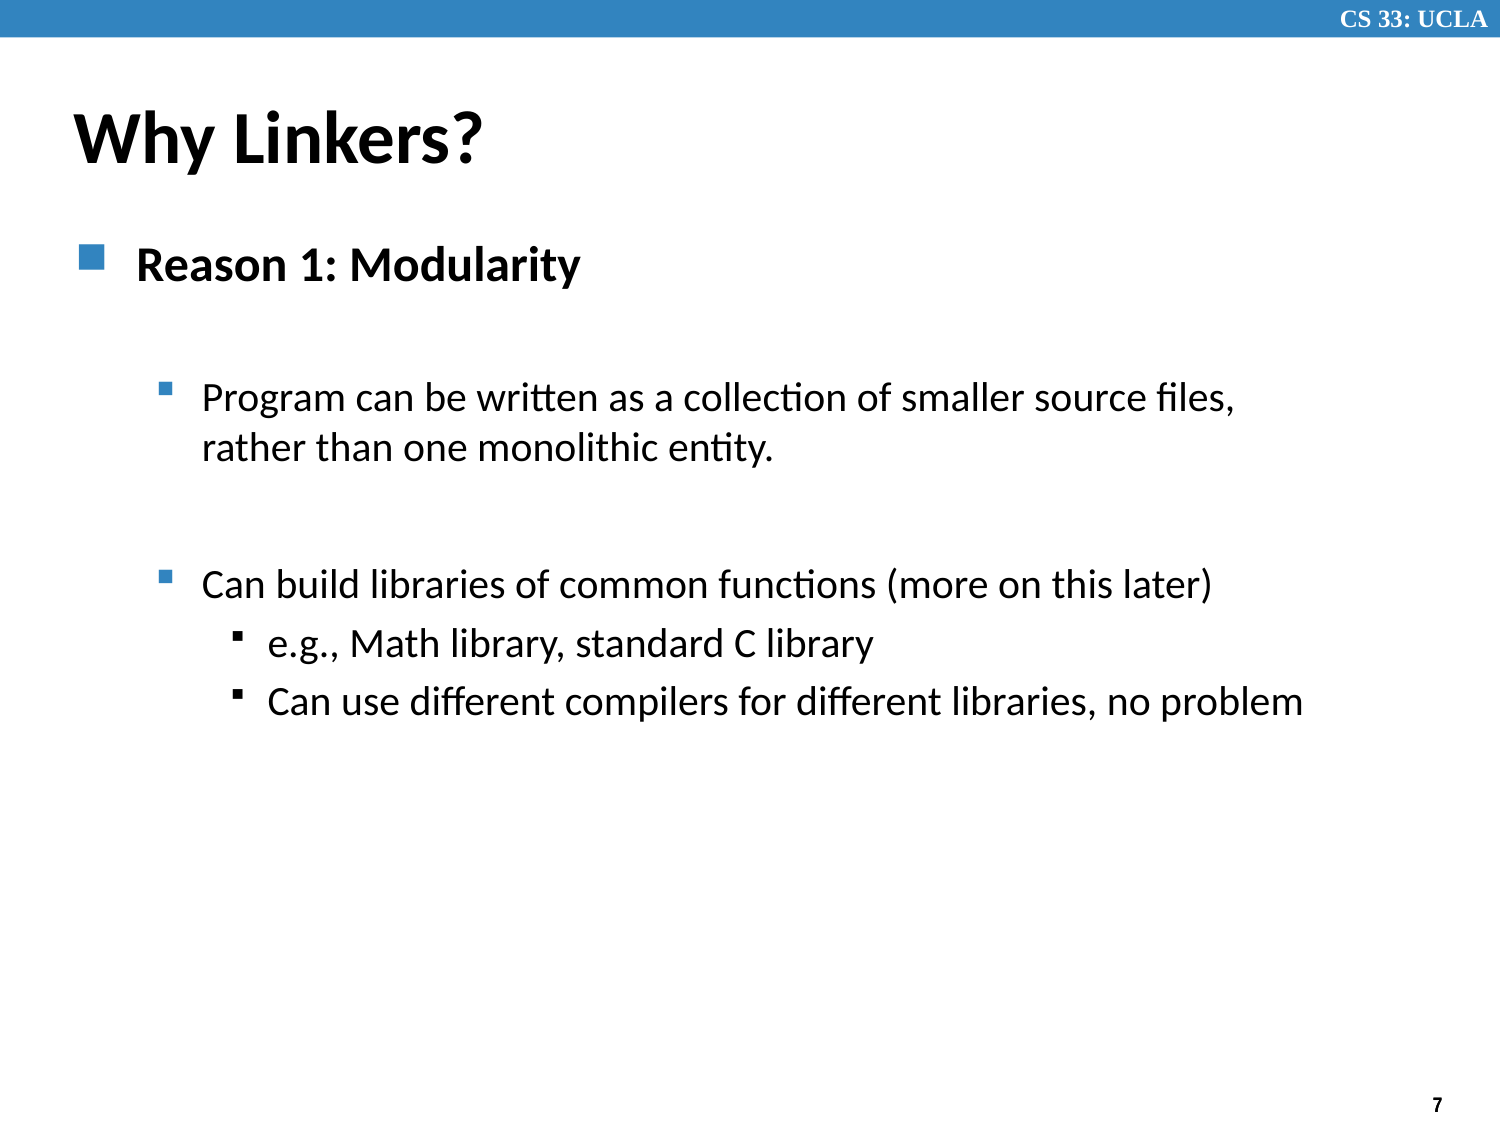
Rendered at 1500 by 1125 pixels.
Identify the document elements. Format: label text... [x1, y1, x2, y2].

list Reason 1: Modularity Program can be written as a collection of smaller source files, rather than one monolithic entity. Can build libraries of common functions (more on this later) e.g., Math library, standard C library Can use different compilers for different libraries, no problem [64, 223, 1361, 1040]
title Why Linkers? [58, 71, 1305, 197]
